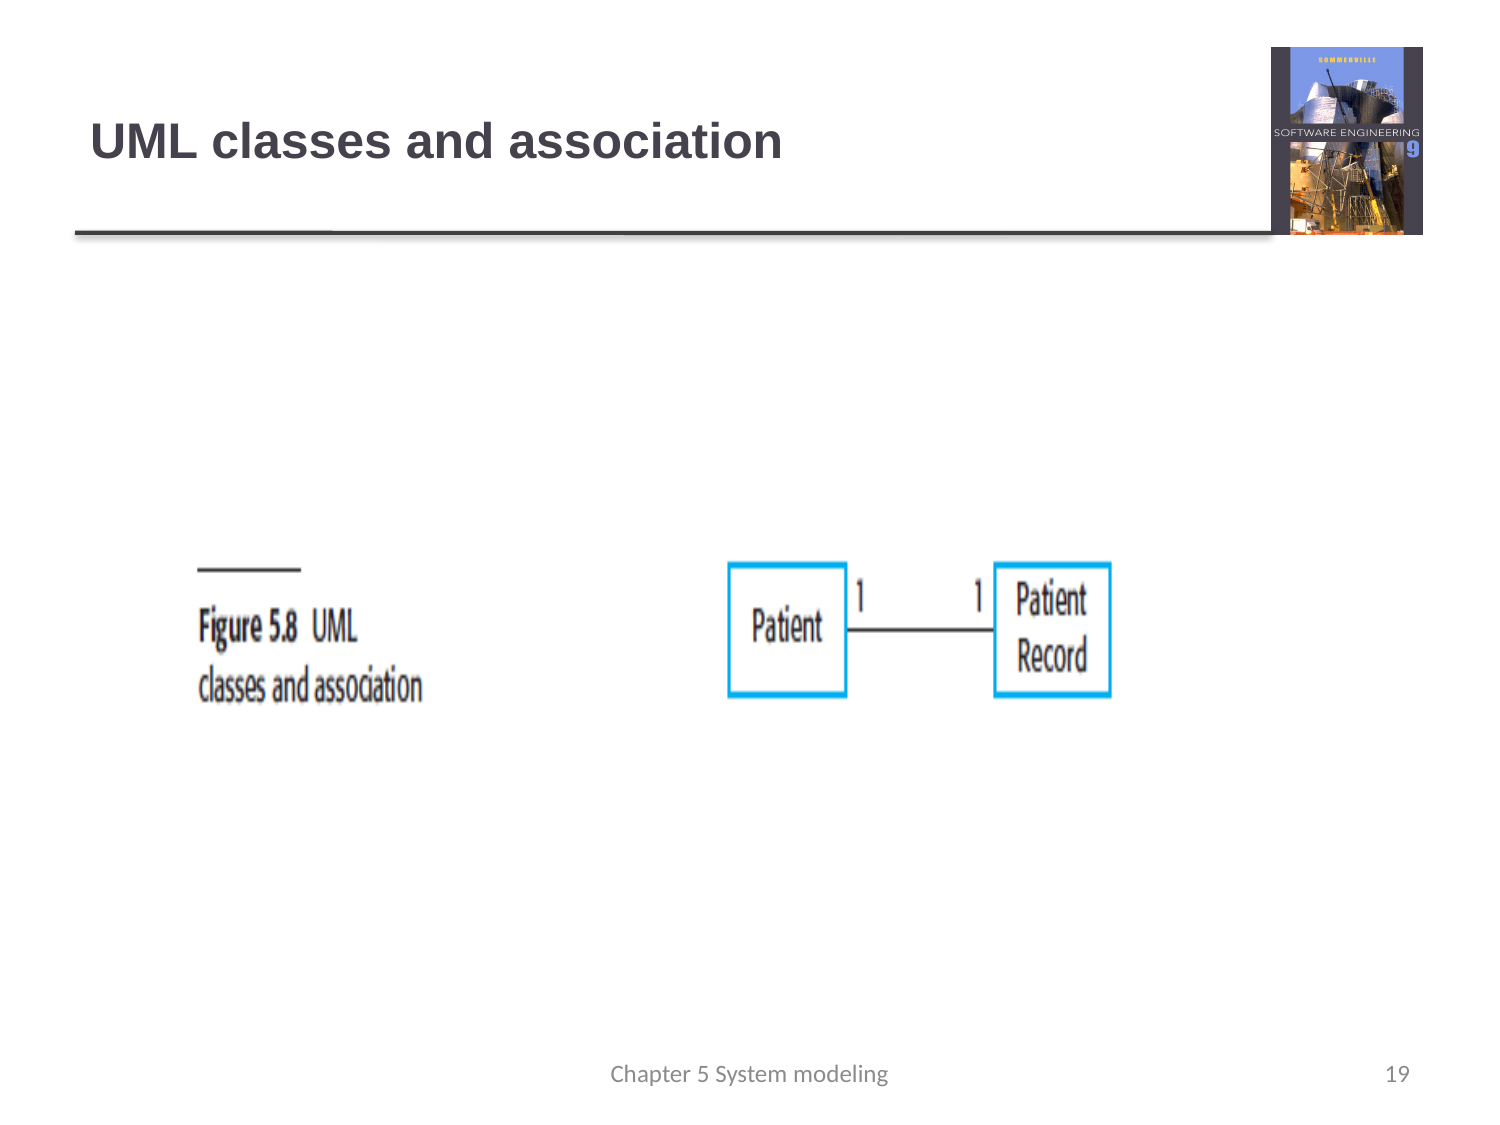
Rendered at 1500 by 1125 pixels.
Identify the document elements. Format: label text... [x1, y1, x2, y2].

slide_number 19 [1074, 1042, 1425, 1103]
title UML classes and association [74, 44, 1272, 233]
footer Chapter 5 System modeling [512, 1042, 988, 1103]
picture [169, 493, 1373, 786]
picture [1272, 47, 1423, 235]
